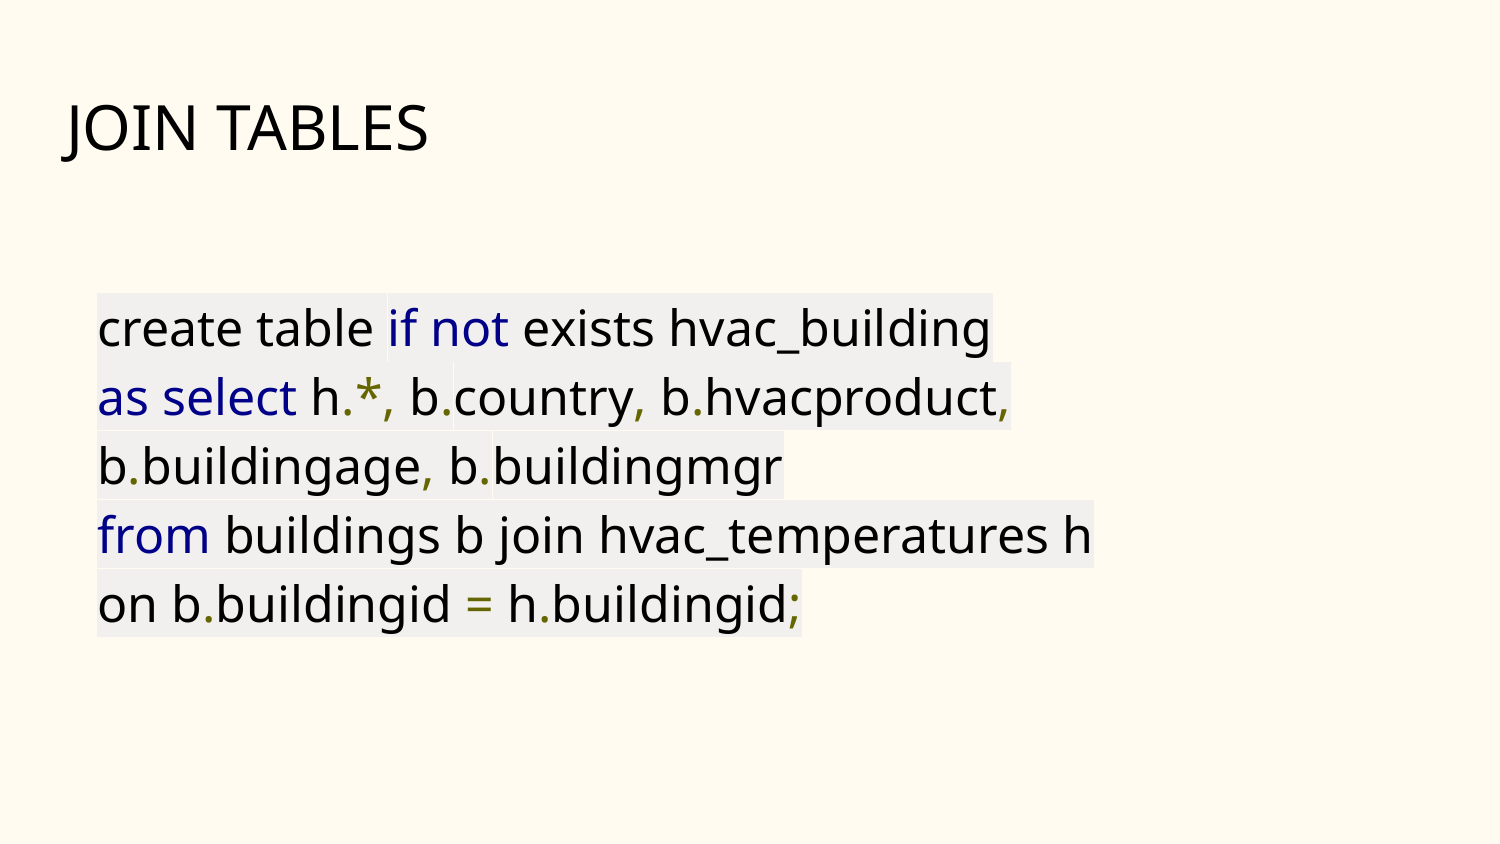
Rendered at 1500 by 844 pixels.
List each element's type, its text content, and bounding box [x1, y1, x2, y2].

text_box create table if not exists hvac_building as select h.*, b.country, b.hvacproduct, b.buildingage, b.buildingmgr from buildings b join hvac_temperatures h on b.buildingid = h.buildingid; [65, 214, 1192, 707]
title JOIN TABLES [51, 72, 1449, 174]
